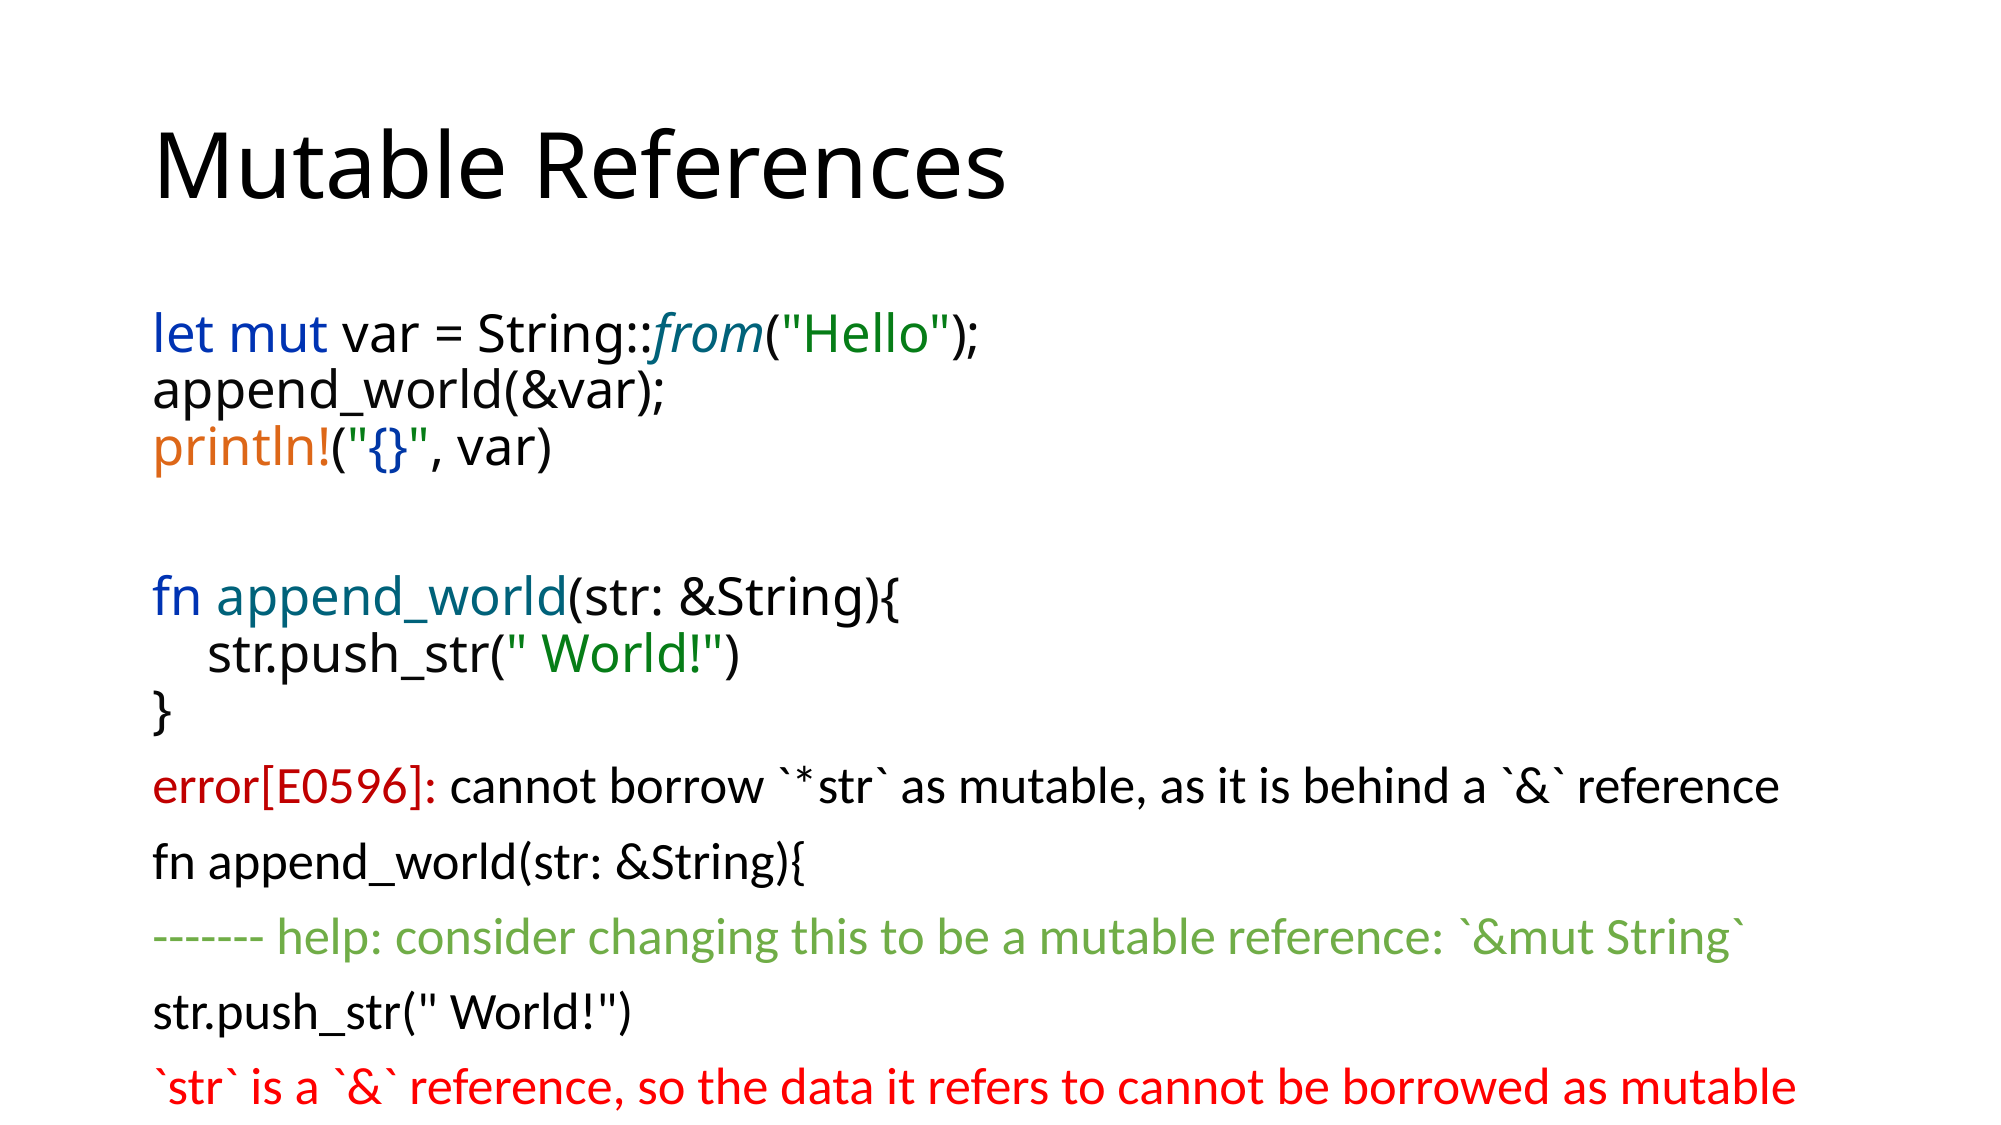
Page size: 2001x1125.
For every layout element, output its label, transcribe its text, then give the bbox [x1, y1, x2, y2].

title Mutable References [137, 59, 1863, 278]
list let mut var = String::from("Hello"); append_world(&var); println!("{}", var) fn append_world(str: &String){ str.push_str(" World!") } error[E0596]: cannot borrow `*str` as mutable, as it is behind a `&` reference fn append_world(str: &String){ ------- help: consider changing this to be a mutable reference: `&mut String` str.push_str(" World!") `str` is a `&` reference, so the data it refers to cannot be borrowed as mutable [137, 299, 1863, 1125]
